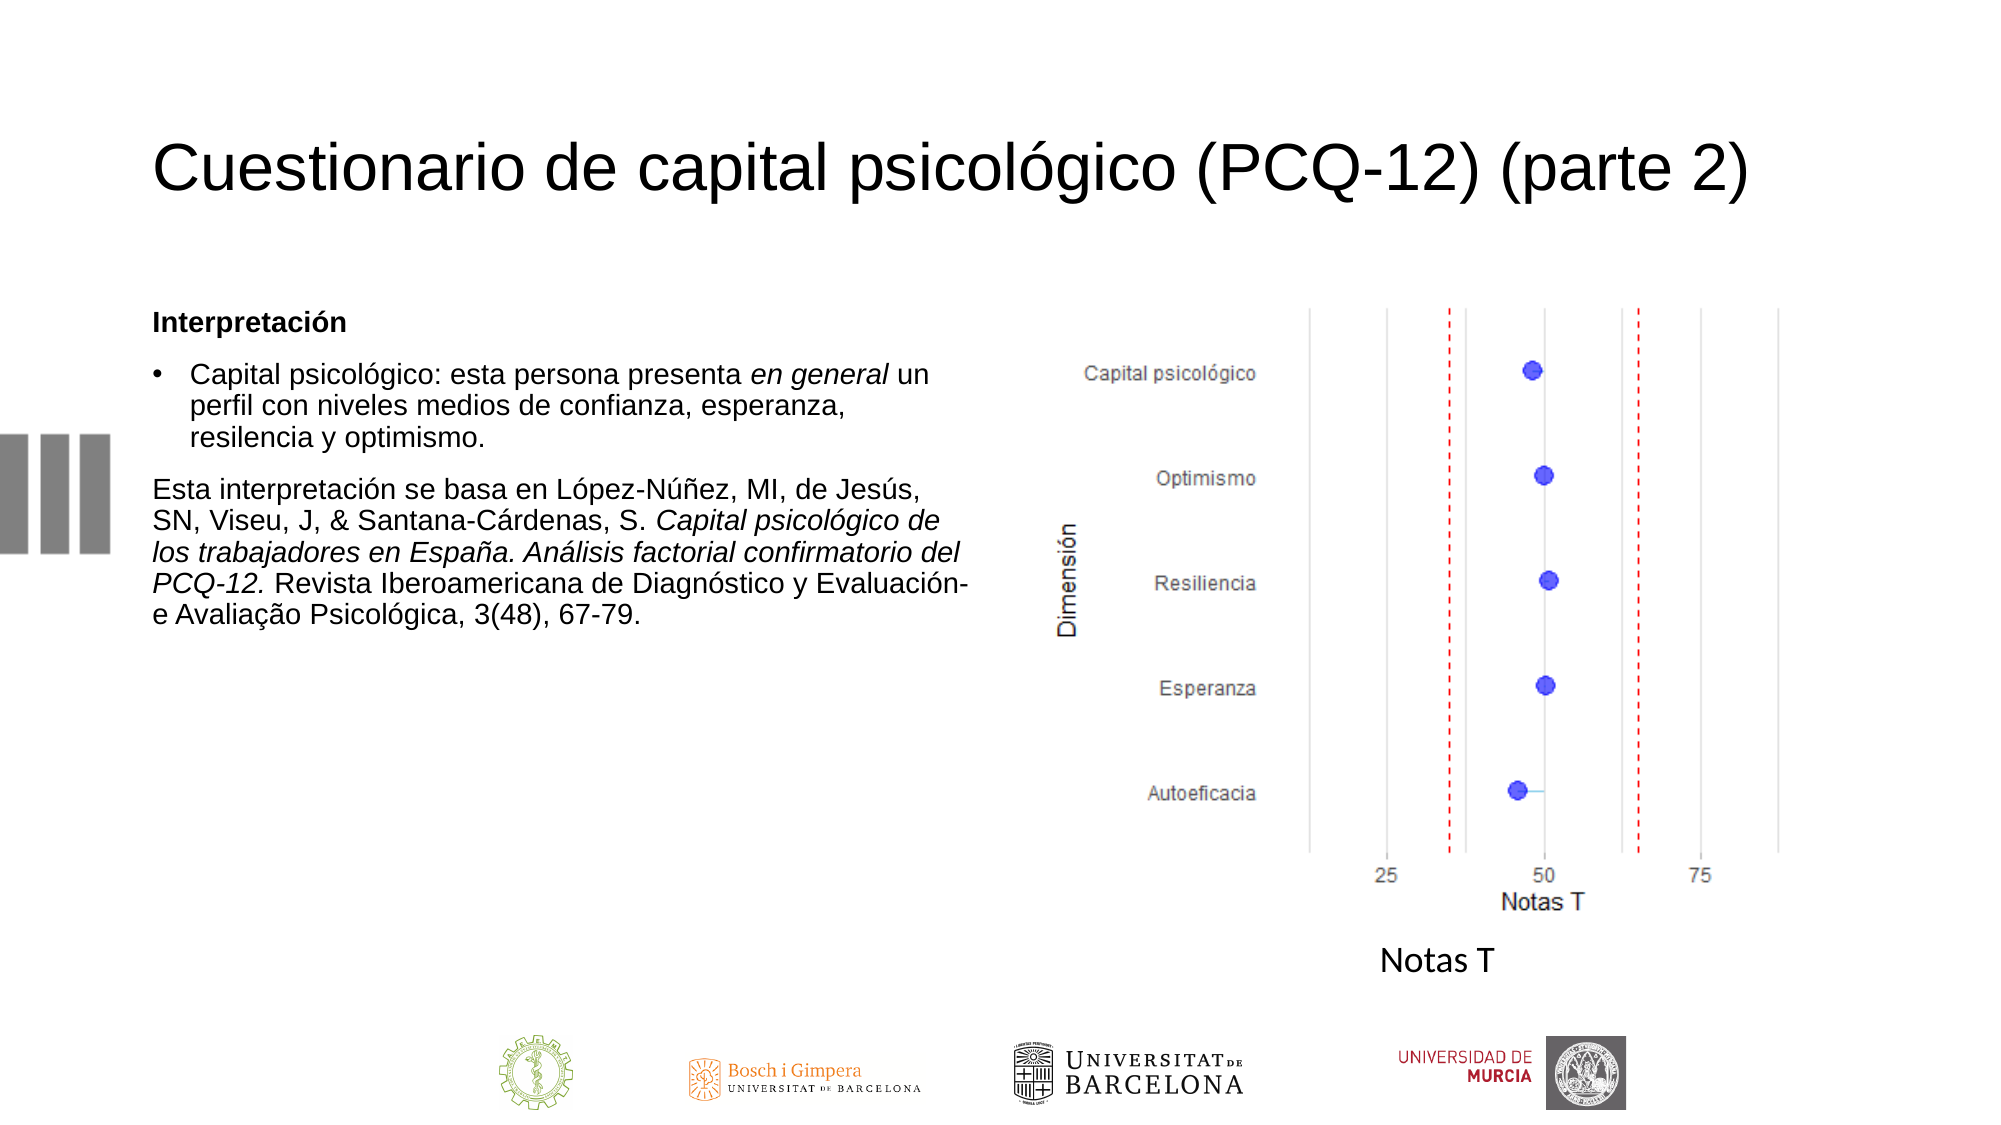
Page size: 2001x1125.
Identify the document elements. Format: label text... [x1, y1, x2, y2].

list Interpretación Capital psicológico: esta persona presenta en general un perfil con niveles medios de confianza, esperanza, resilencia y optimismo. Esta interpretación se basa en López-Núñez, MI, de Jesús, SN, Viseu, J, & Santana-Cárdenas, S. Capital psicológico de los trabajadores en España. Análisis factorial confirmatorio del PCQ-12. Revista Iberoamericana de Diagnóstico y Evaluación-e Avaliação Psicológica, 3(48), 67-79. [137, 299, 988, 1014]
picture [684, 1031, 926, 1125]
picture [499, 1035, 573, 1110]
picture [1014, 1042, 1243, 1105]
picture [1331, 1036, 1627, 1110]
text_box Notas T [1012, 927, 1863, 1011]
picture [0, 420, 123, 563]
title Cuestionario de capital psicológico (PCQ-12) (parte 2) [137, 59, 1863, 278]
picture [1043, 297, 1832, 928]
